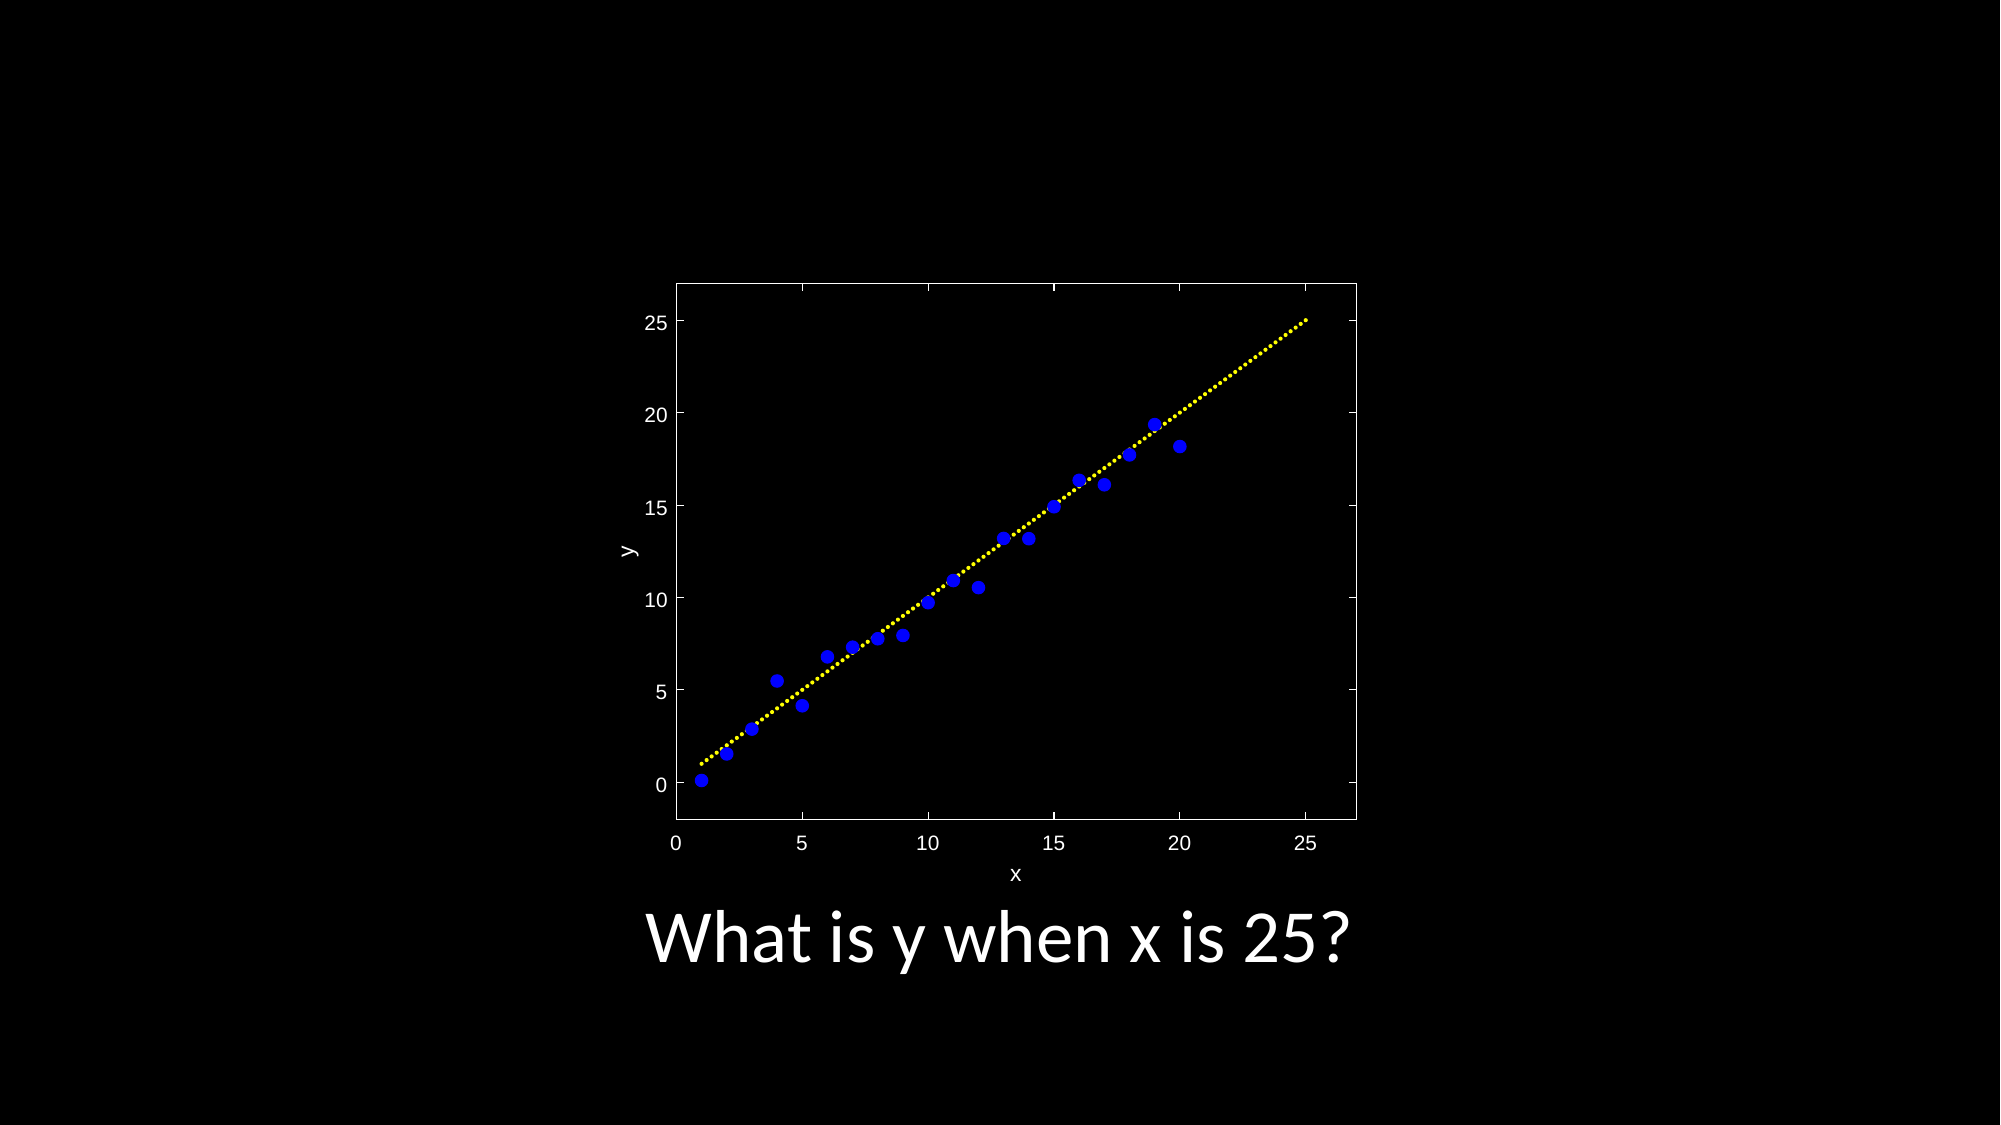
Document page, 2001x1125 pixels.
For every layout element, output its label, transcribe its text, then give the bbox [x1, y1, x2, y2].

subtitle What is y when x is 25? [174, 890, 1826, 1111]
picture [562, 234, 1438, 891]
